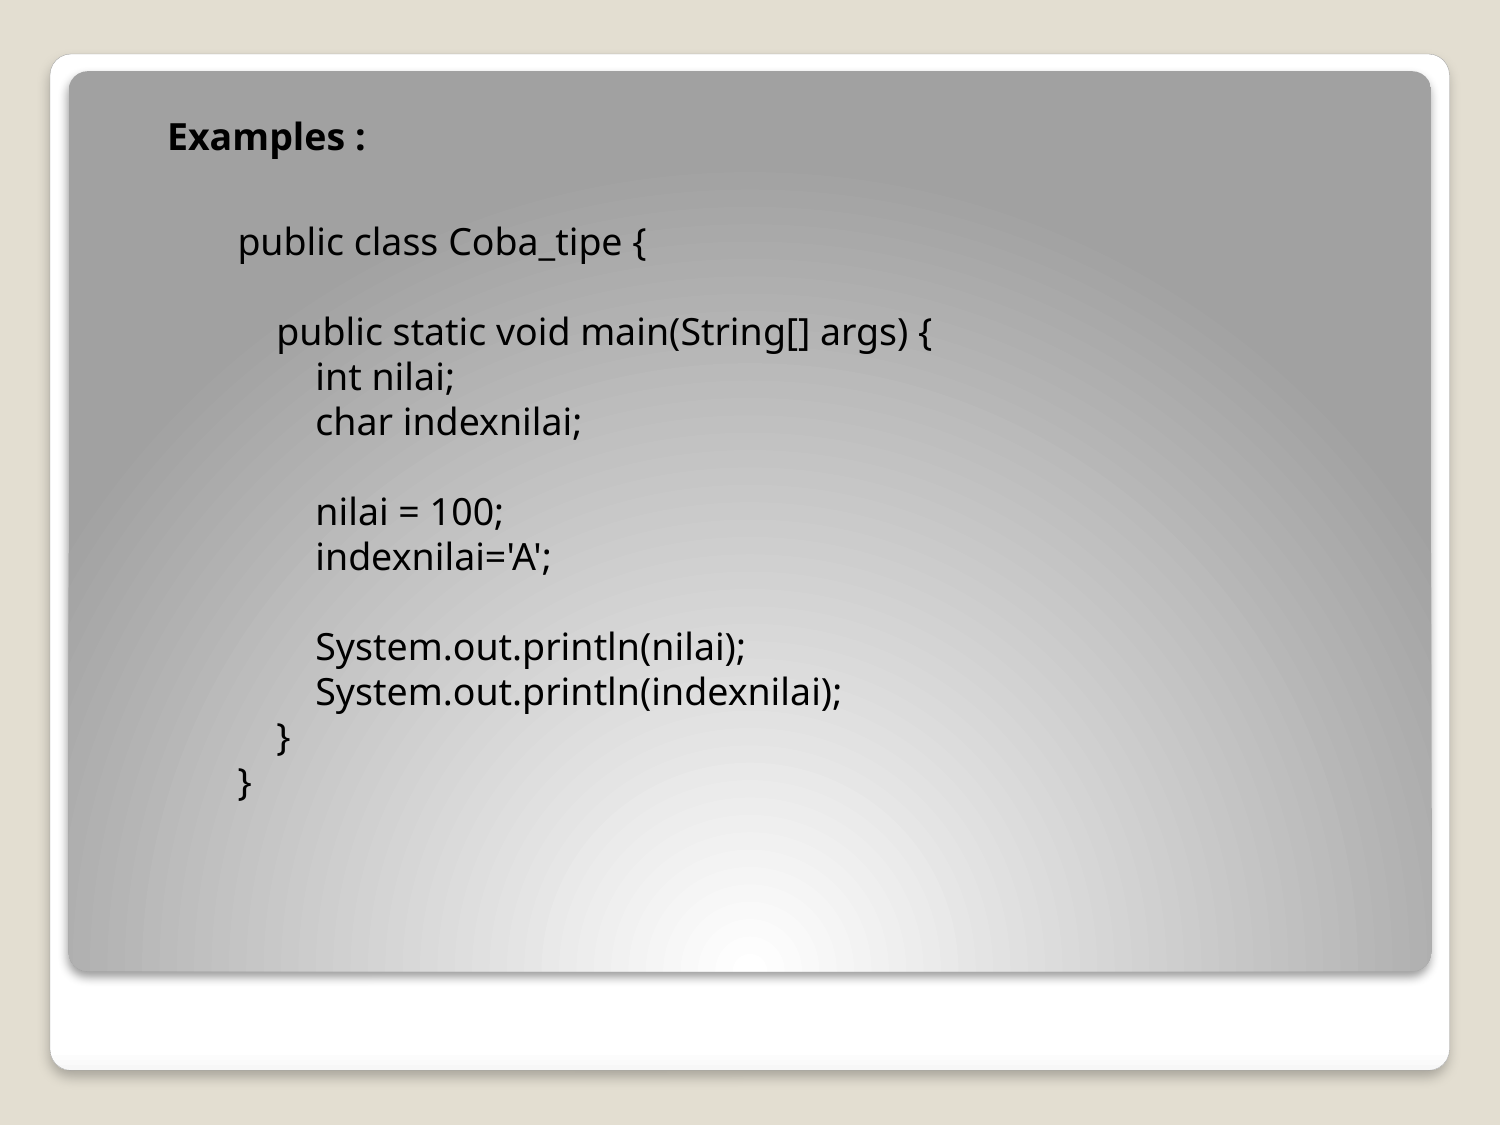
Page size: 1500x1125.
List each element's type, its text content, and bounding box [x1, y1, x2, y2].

text_box public class Coba_tipe { public static void main(String[] args) { int nilai; char indexnilai; nilai = 100; indexnilai='A'; System.out.println(nilai); System.out.println(indexnilai); } } [222, 210, 1313, 811]
text_box Examples : [152, 105, 1313, 166]
